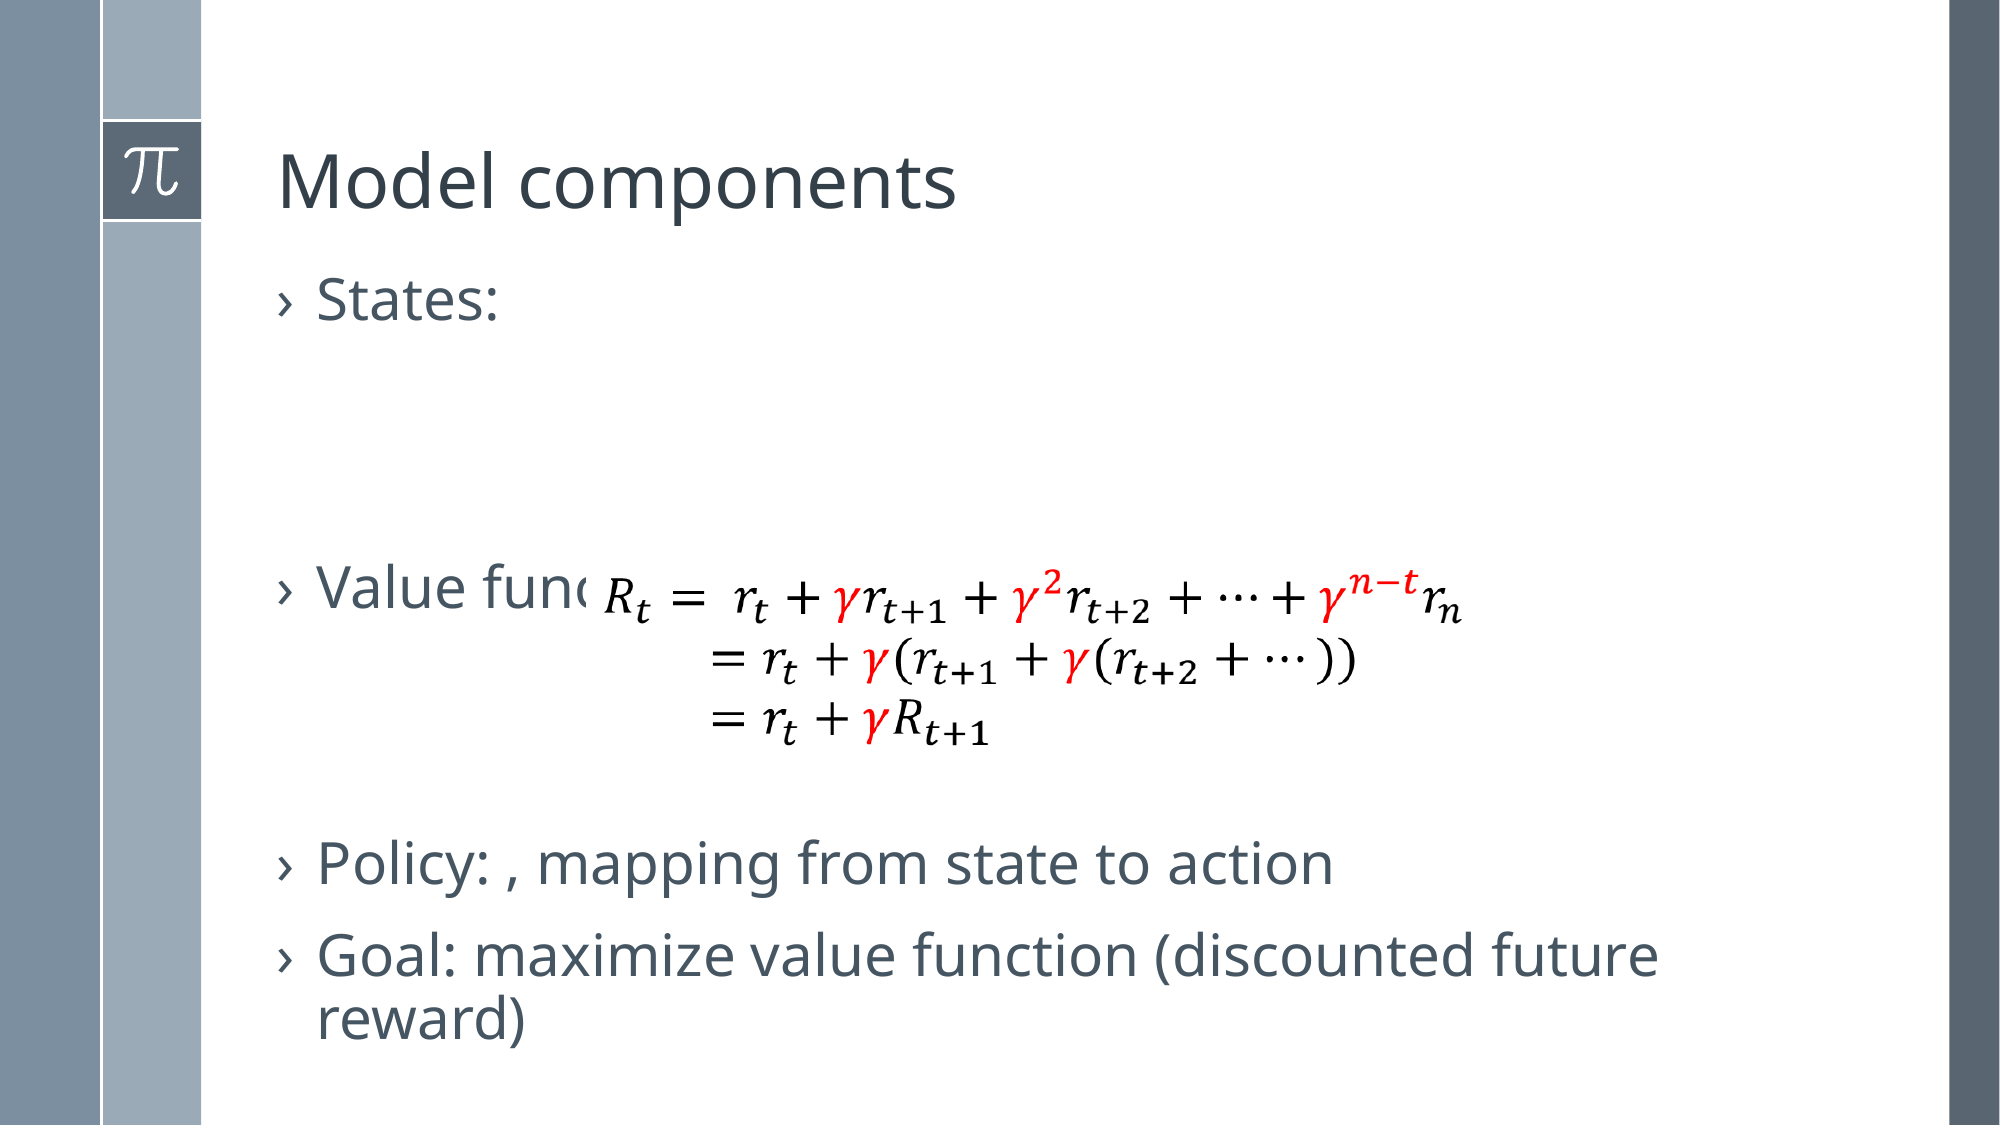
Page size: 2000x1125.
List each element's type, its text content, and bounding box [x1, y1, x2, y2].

title Model components [261, 29, 1867, 233]
picture [586, 562, 1469, 747]
